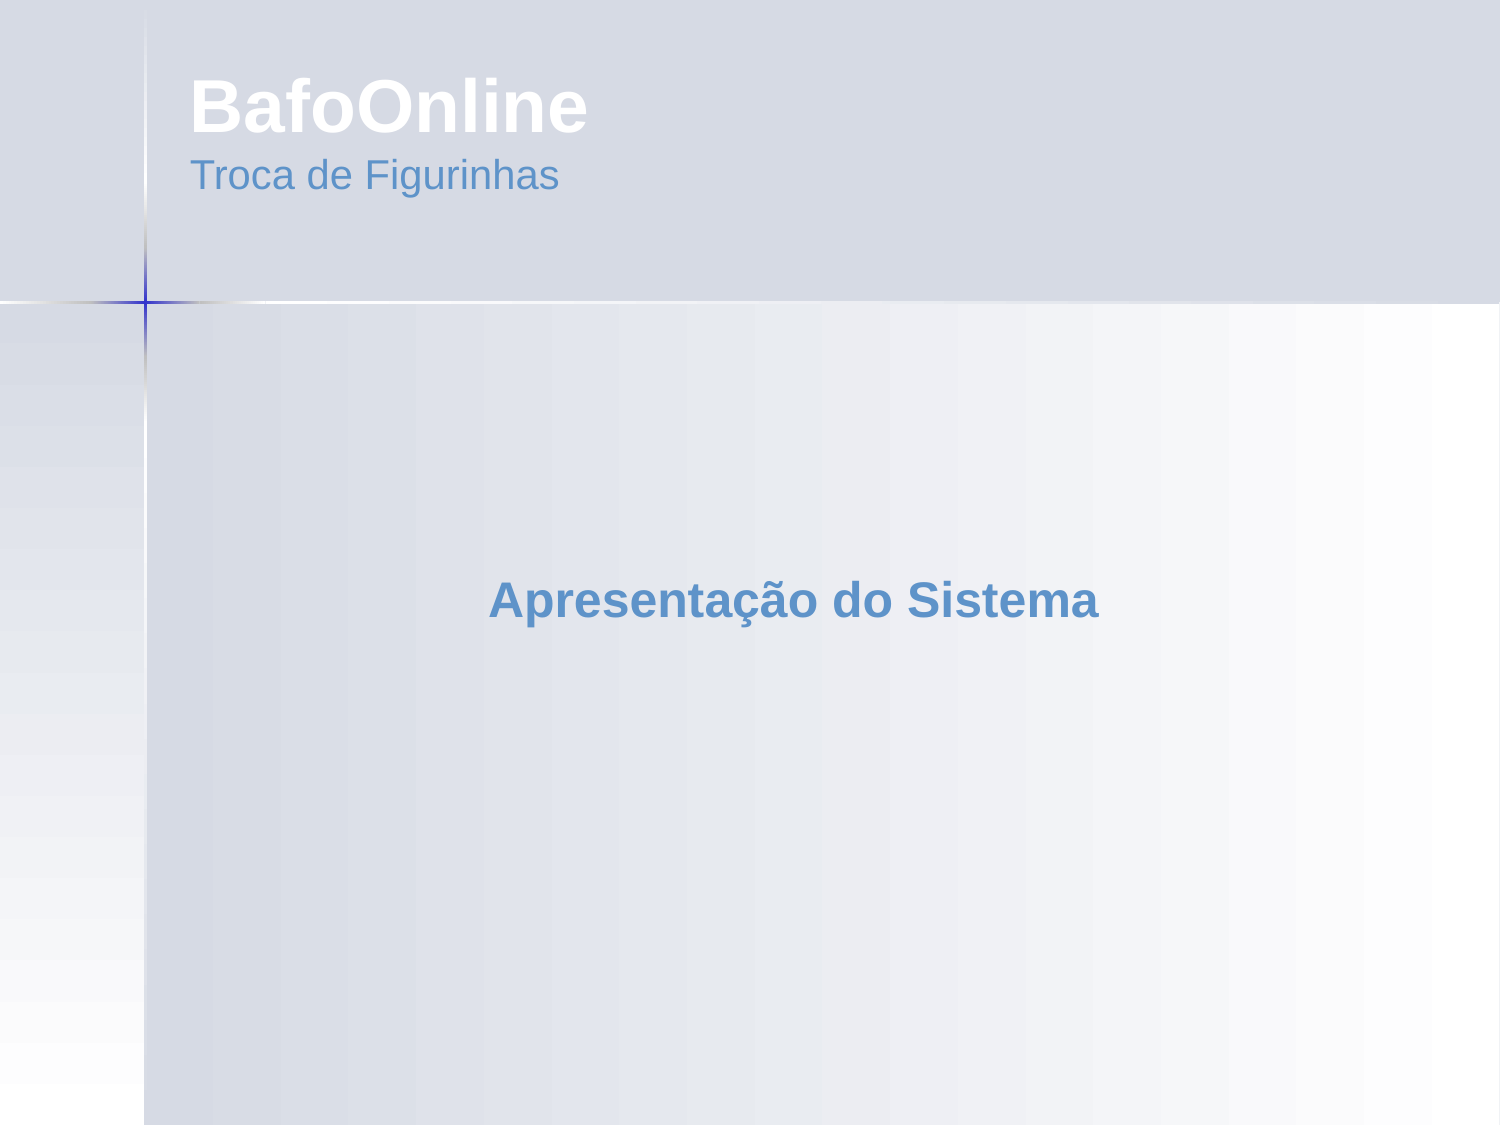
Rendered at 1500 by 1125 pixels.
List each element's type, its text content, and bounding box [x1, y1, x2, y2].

list Apresentação do Sistema [174, 432, 1413, 931]
text_box BafoOnline Troca de Figurinhas [174, 50, 1413, 256]
